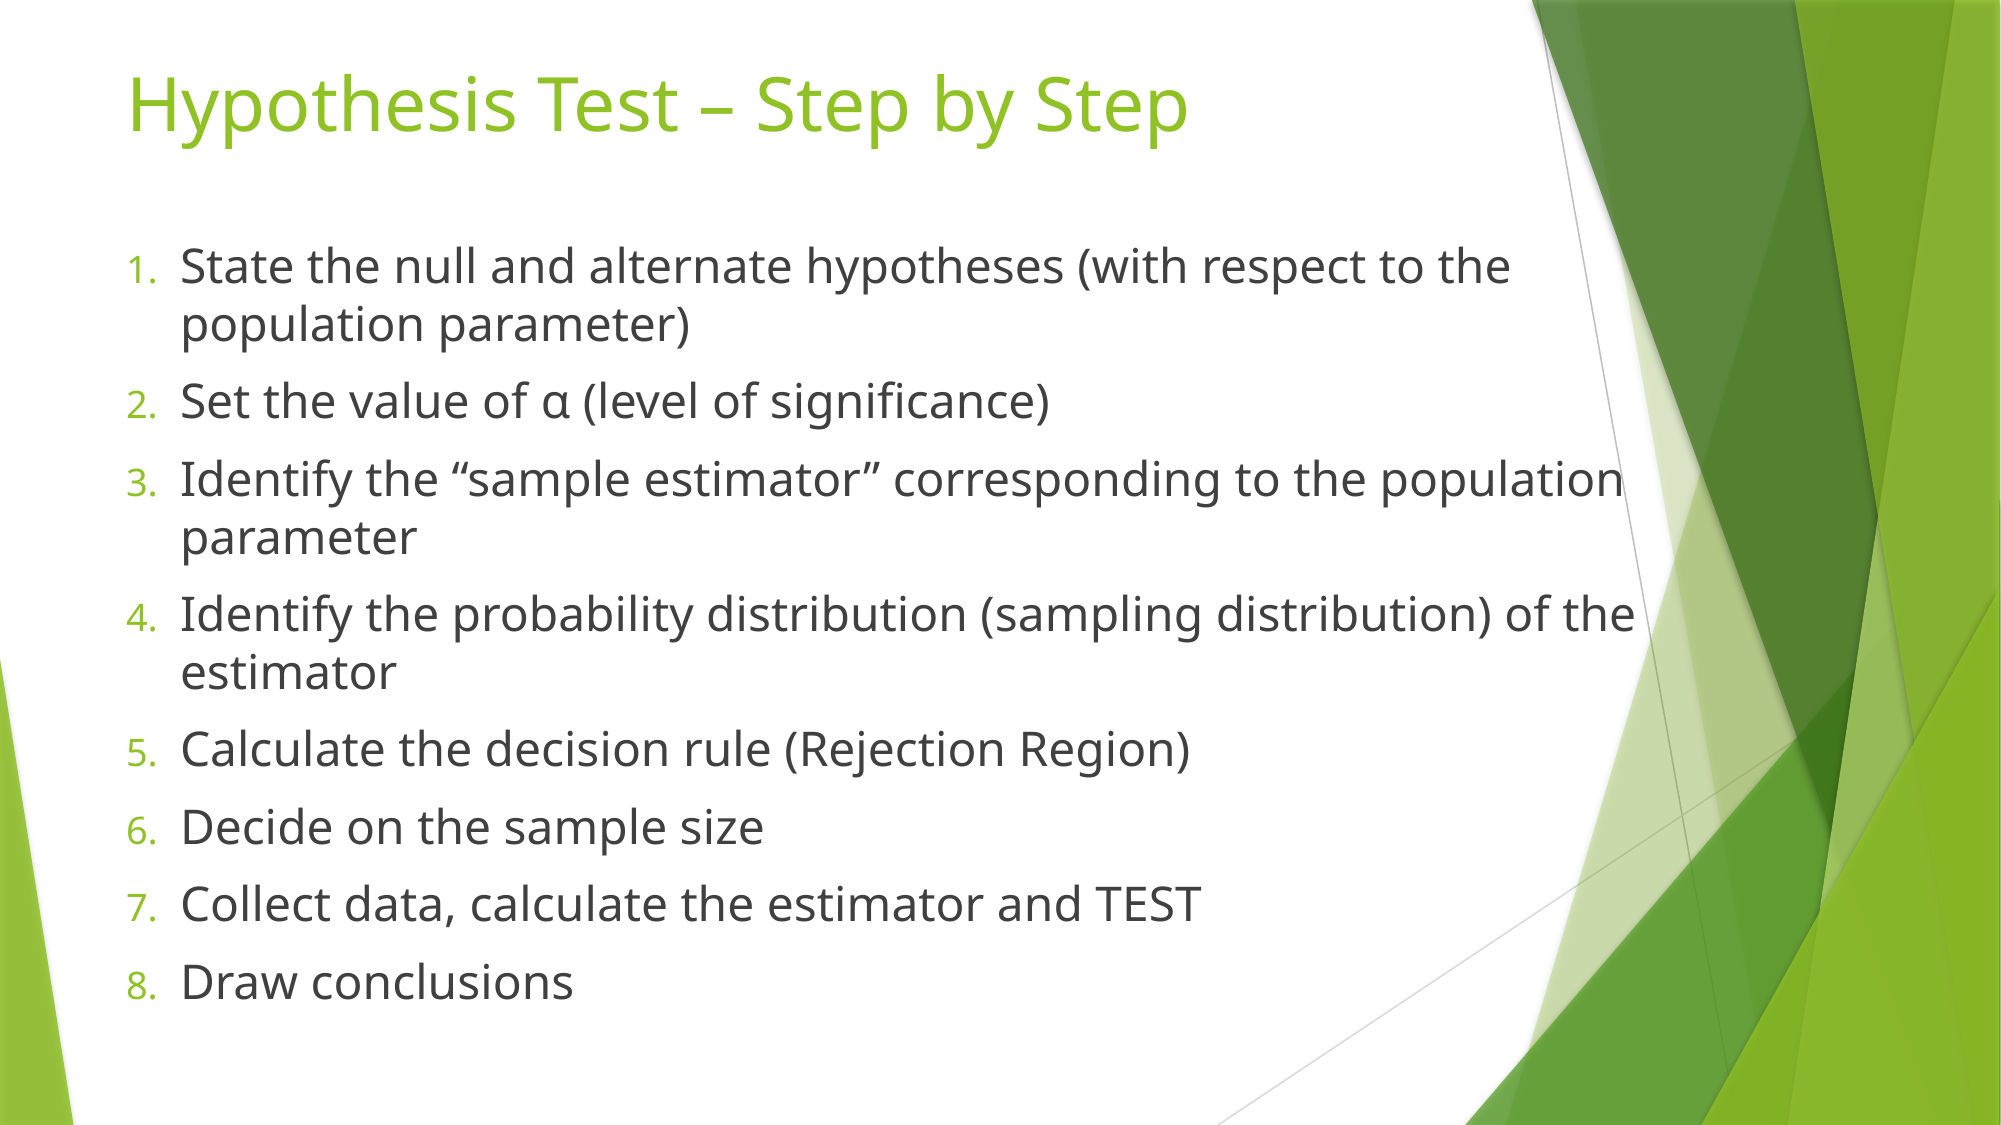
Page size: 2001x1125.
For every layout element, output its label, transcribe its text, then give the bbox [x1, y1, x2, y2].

title Hypothesis Test – Step by Step [111, 48, 1522, 228]
list State the null and alternate hypotheses (with respect to the population parameter) Set the value of α (level of significance) Identify the “sample estimator” corresponding to the population parameter Identify the probability distribution (sampling distribution) of the estimator Calculate the decision rule (Rejection Region) Decide on the sample size Collect data, calculate the estimator and TEST Draw conclusions [111, 228, 1671, 1021]
